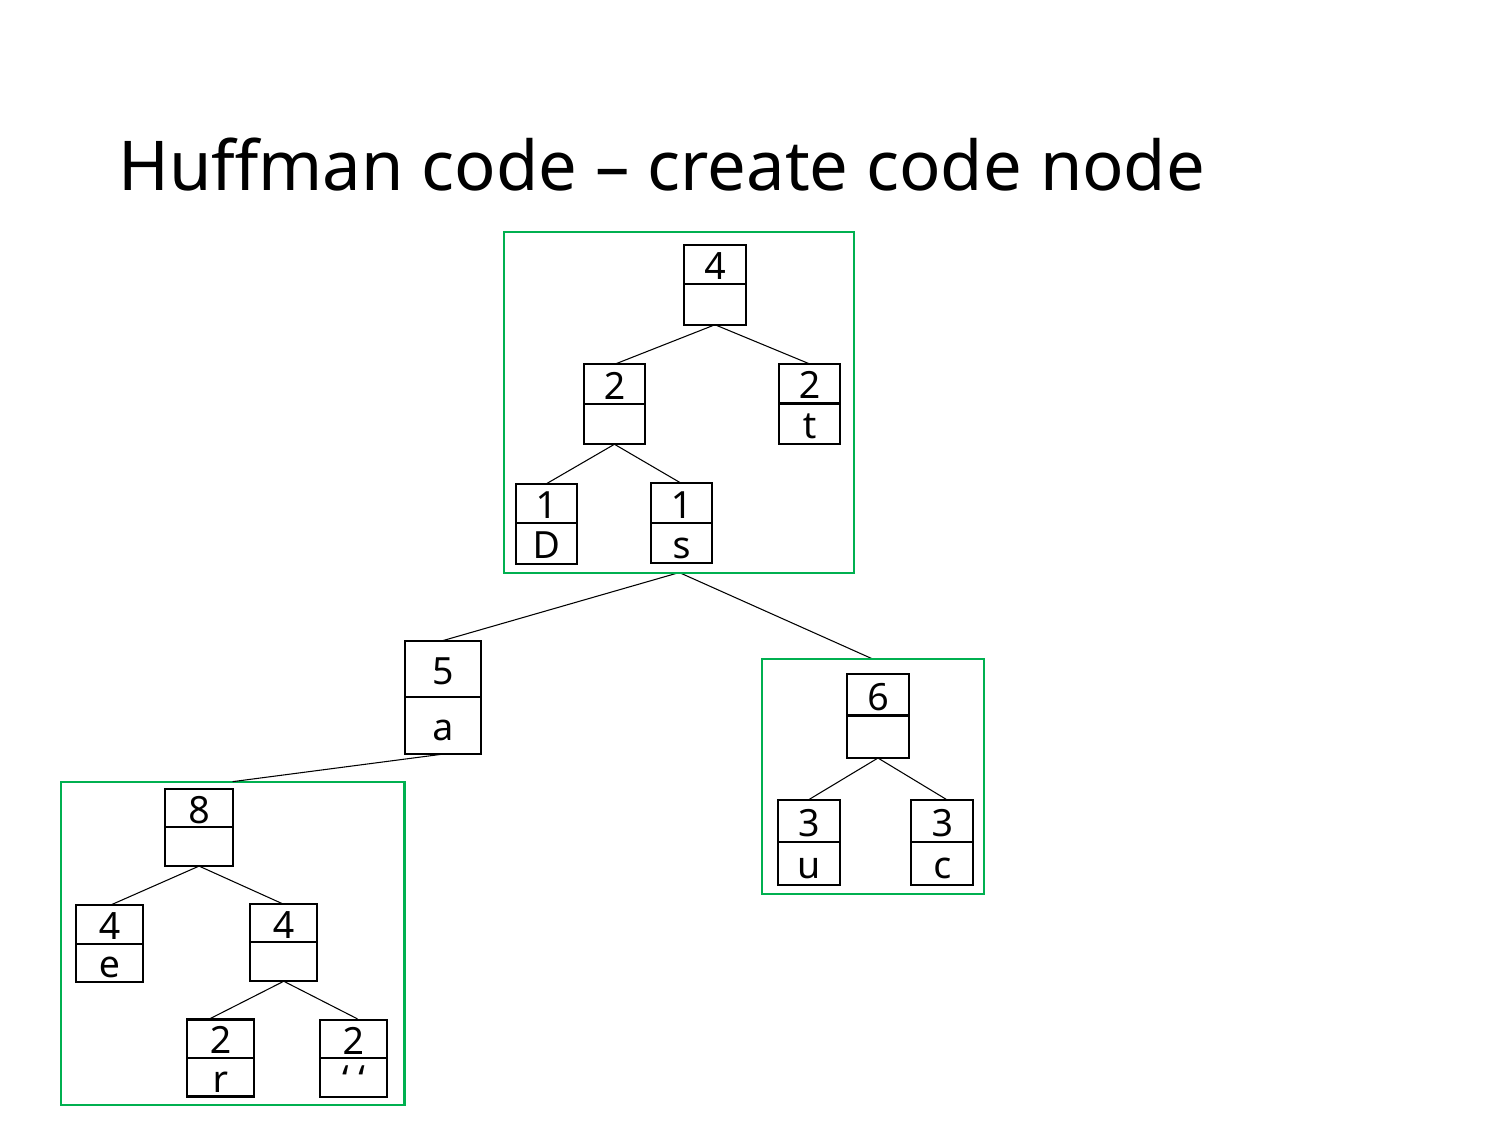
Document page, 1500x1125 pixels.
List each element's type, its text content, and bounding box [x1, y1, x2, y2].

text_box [60, 781, 405, 1105]
title Huffman code – create code node [103, 59, 1397, 278]
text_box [504, 231, 855, 573]
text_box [679, 572, 874, 660]
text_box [762, 659, 985, 894]
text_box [404, 640, 481, 755]
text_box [442, 572, 679, 641]
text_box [232, 754, 443, 782]
